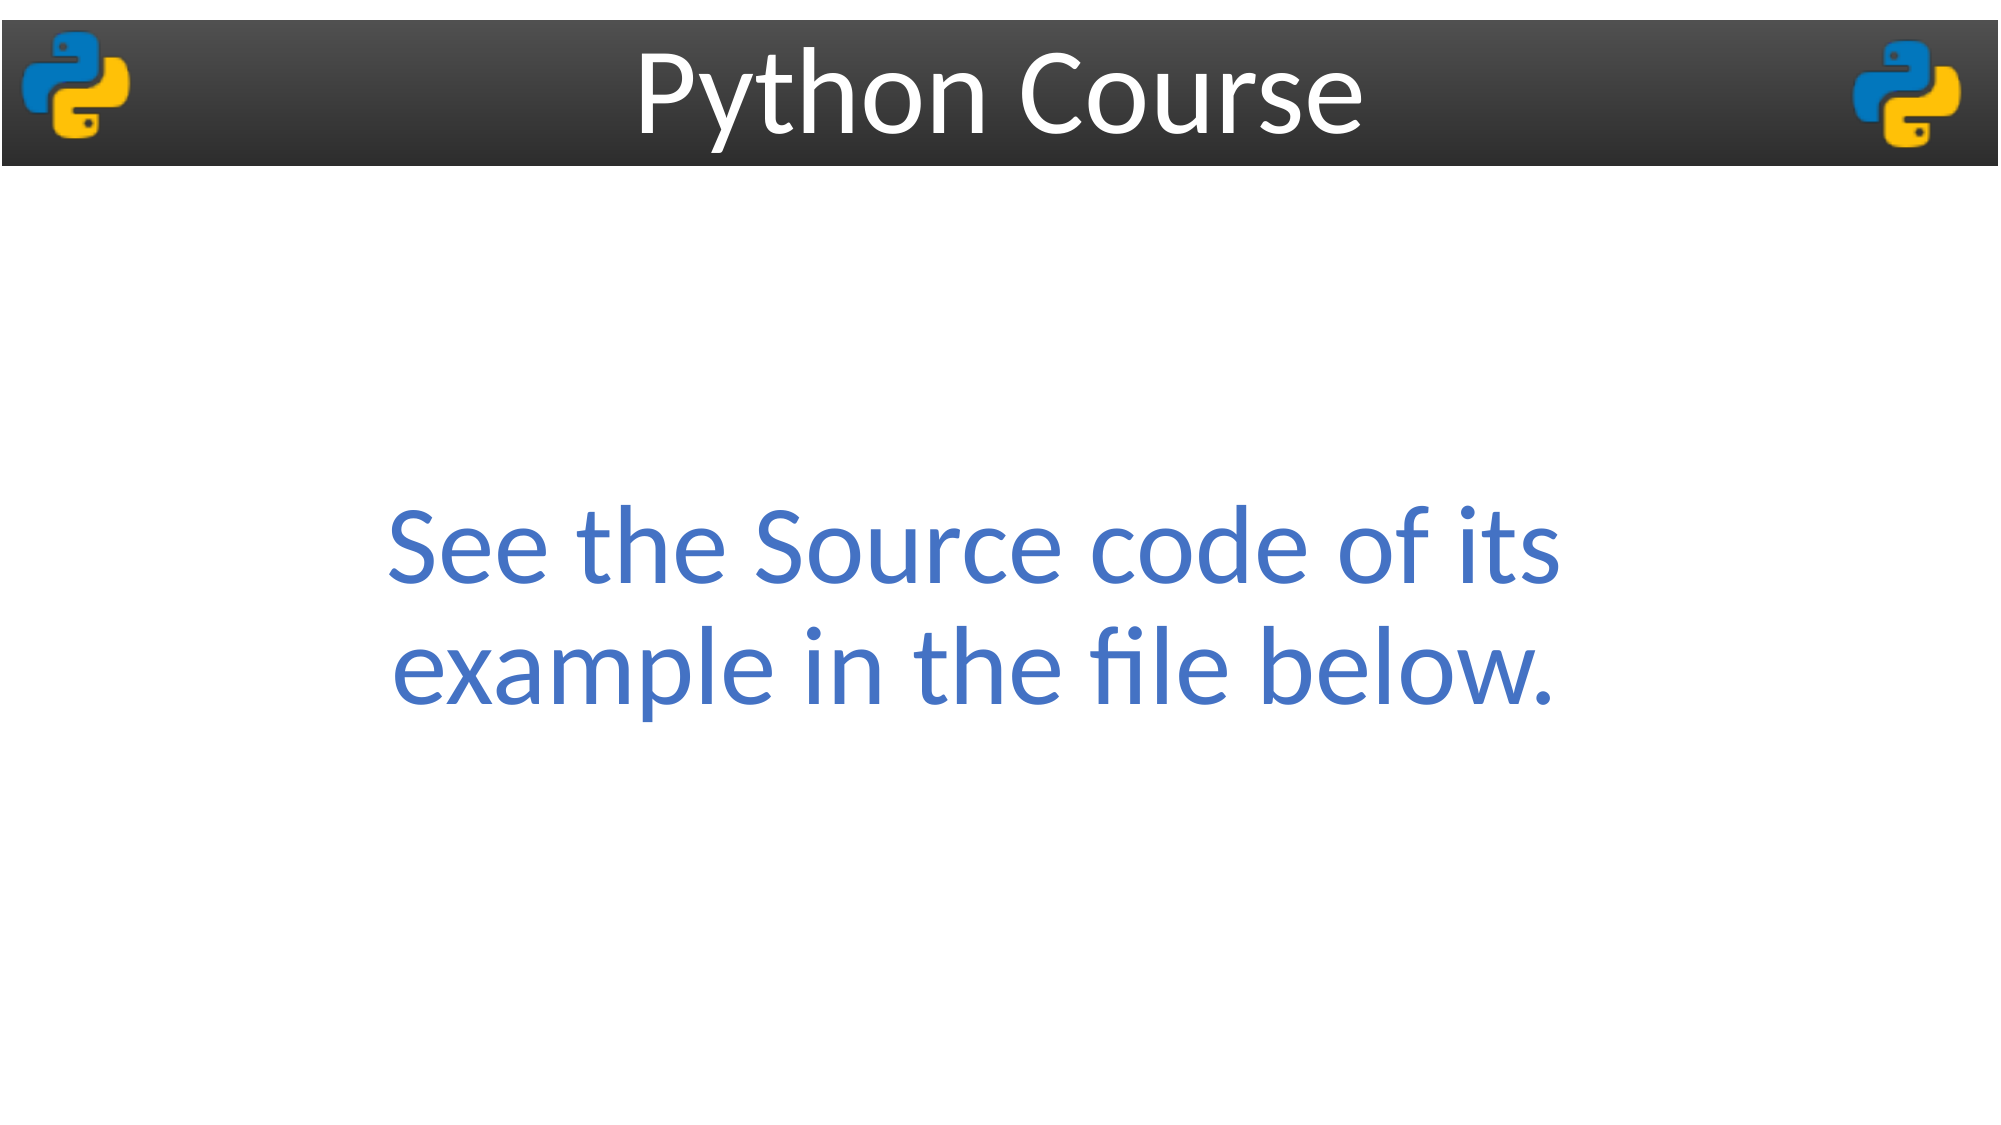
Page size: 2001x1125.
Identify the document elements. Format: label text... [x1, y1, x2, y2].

picture [10, 18, 146, 154]
subtitle See the Source code of its example in the file below. [225, 478, 1726, 751]
picture [1841, 27, 1977, 163]
title Python Course [0, 17, 2000, 169]
